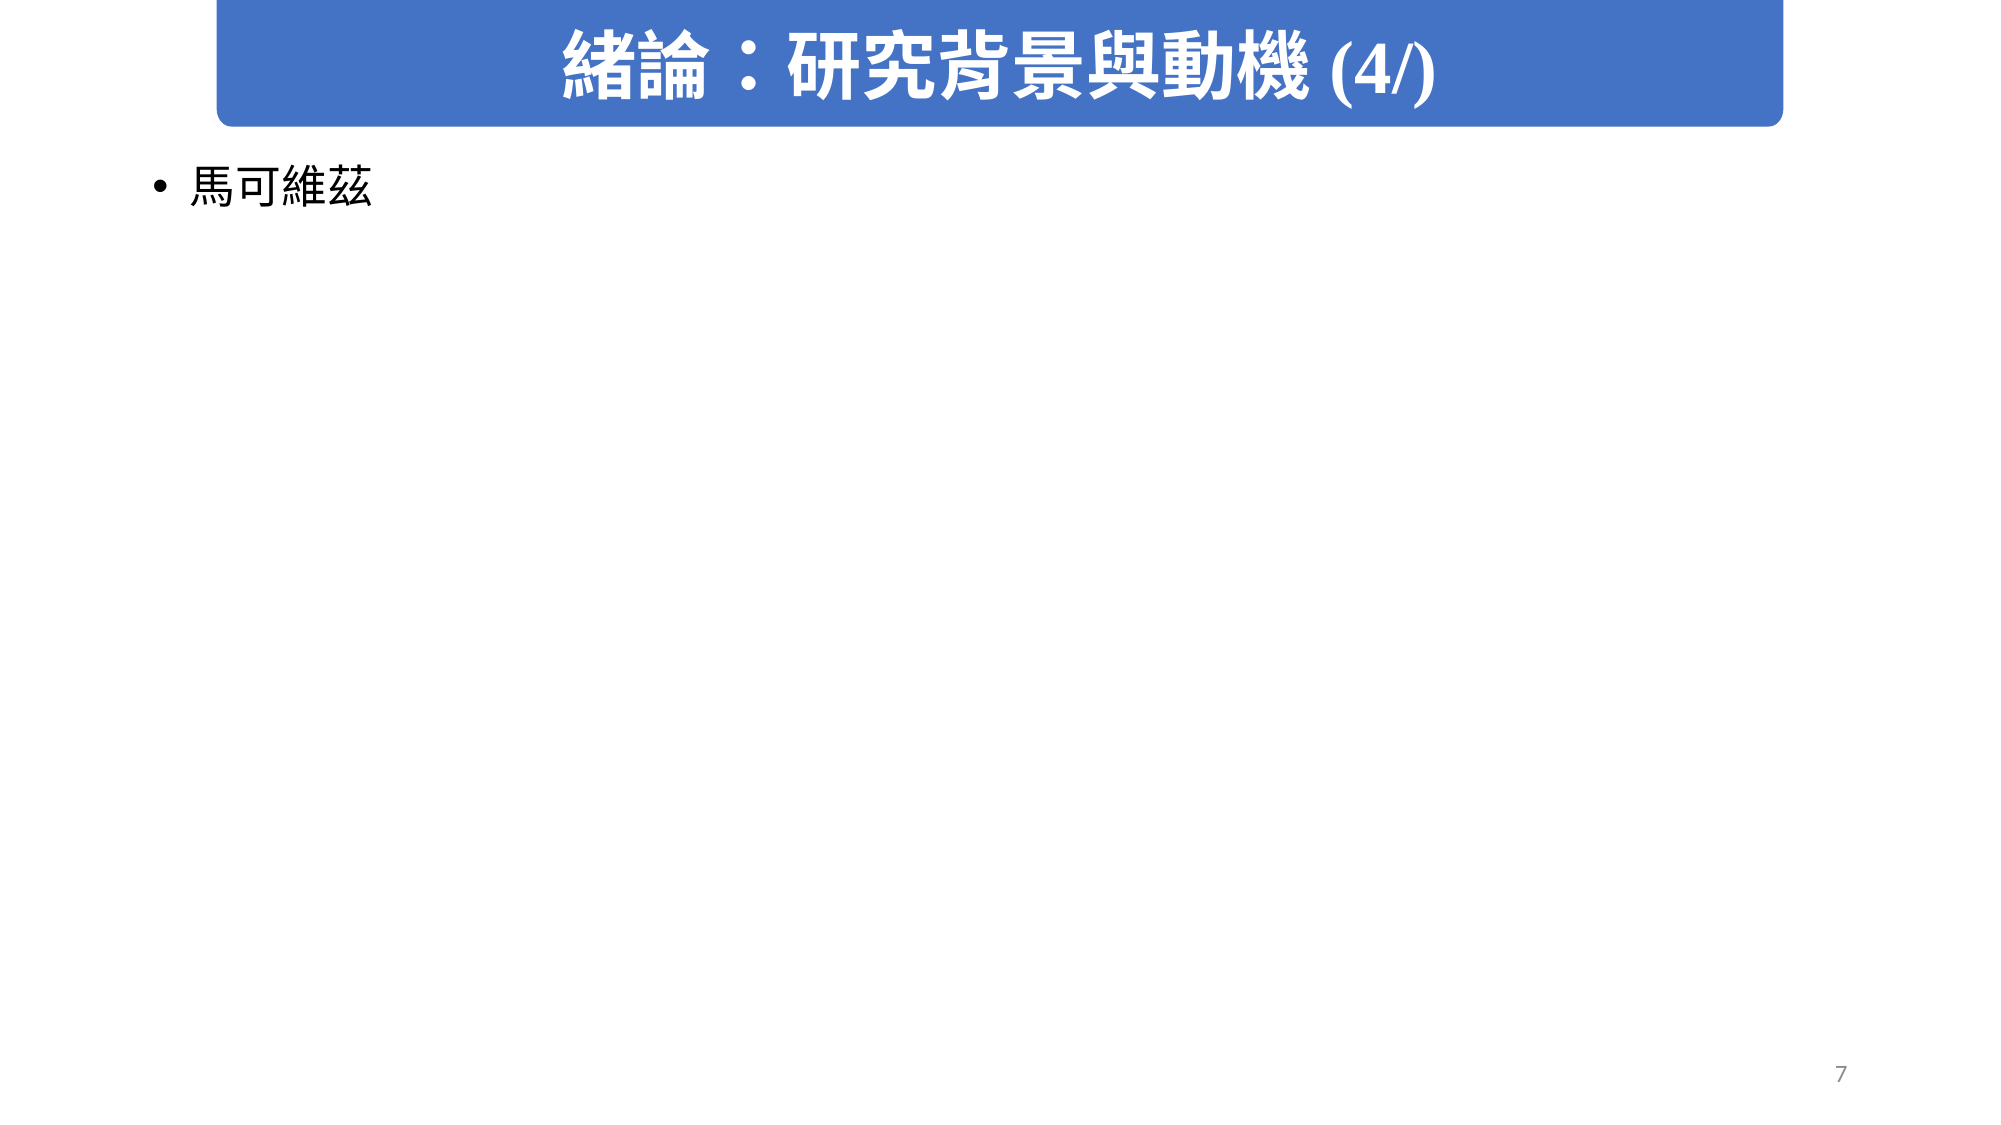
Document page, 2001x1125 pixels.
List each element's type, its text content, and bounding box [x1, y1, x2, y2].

slide_number 7 [1412, 1042, 1863, 1103]
text_box 緒論：研究背景與動機(4/) [215, 0, 1785, 128]
list 馬可維茲 [137, 156, 1863, 1014]
